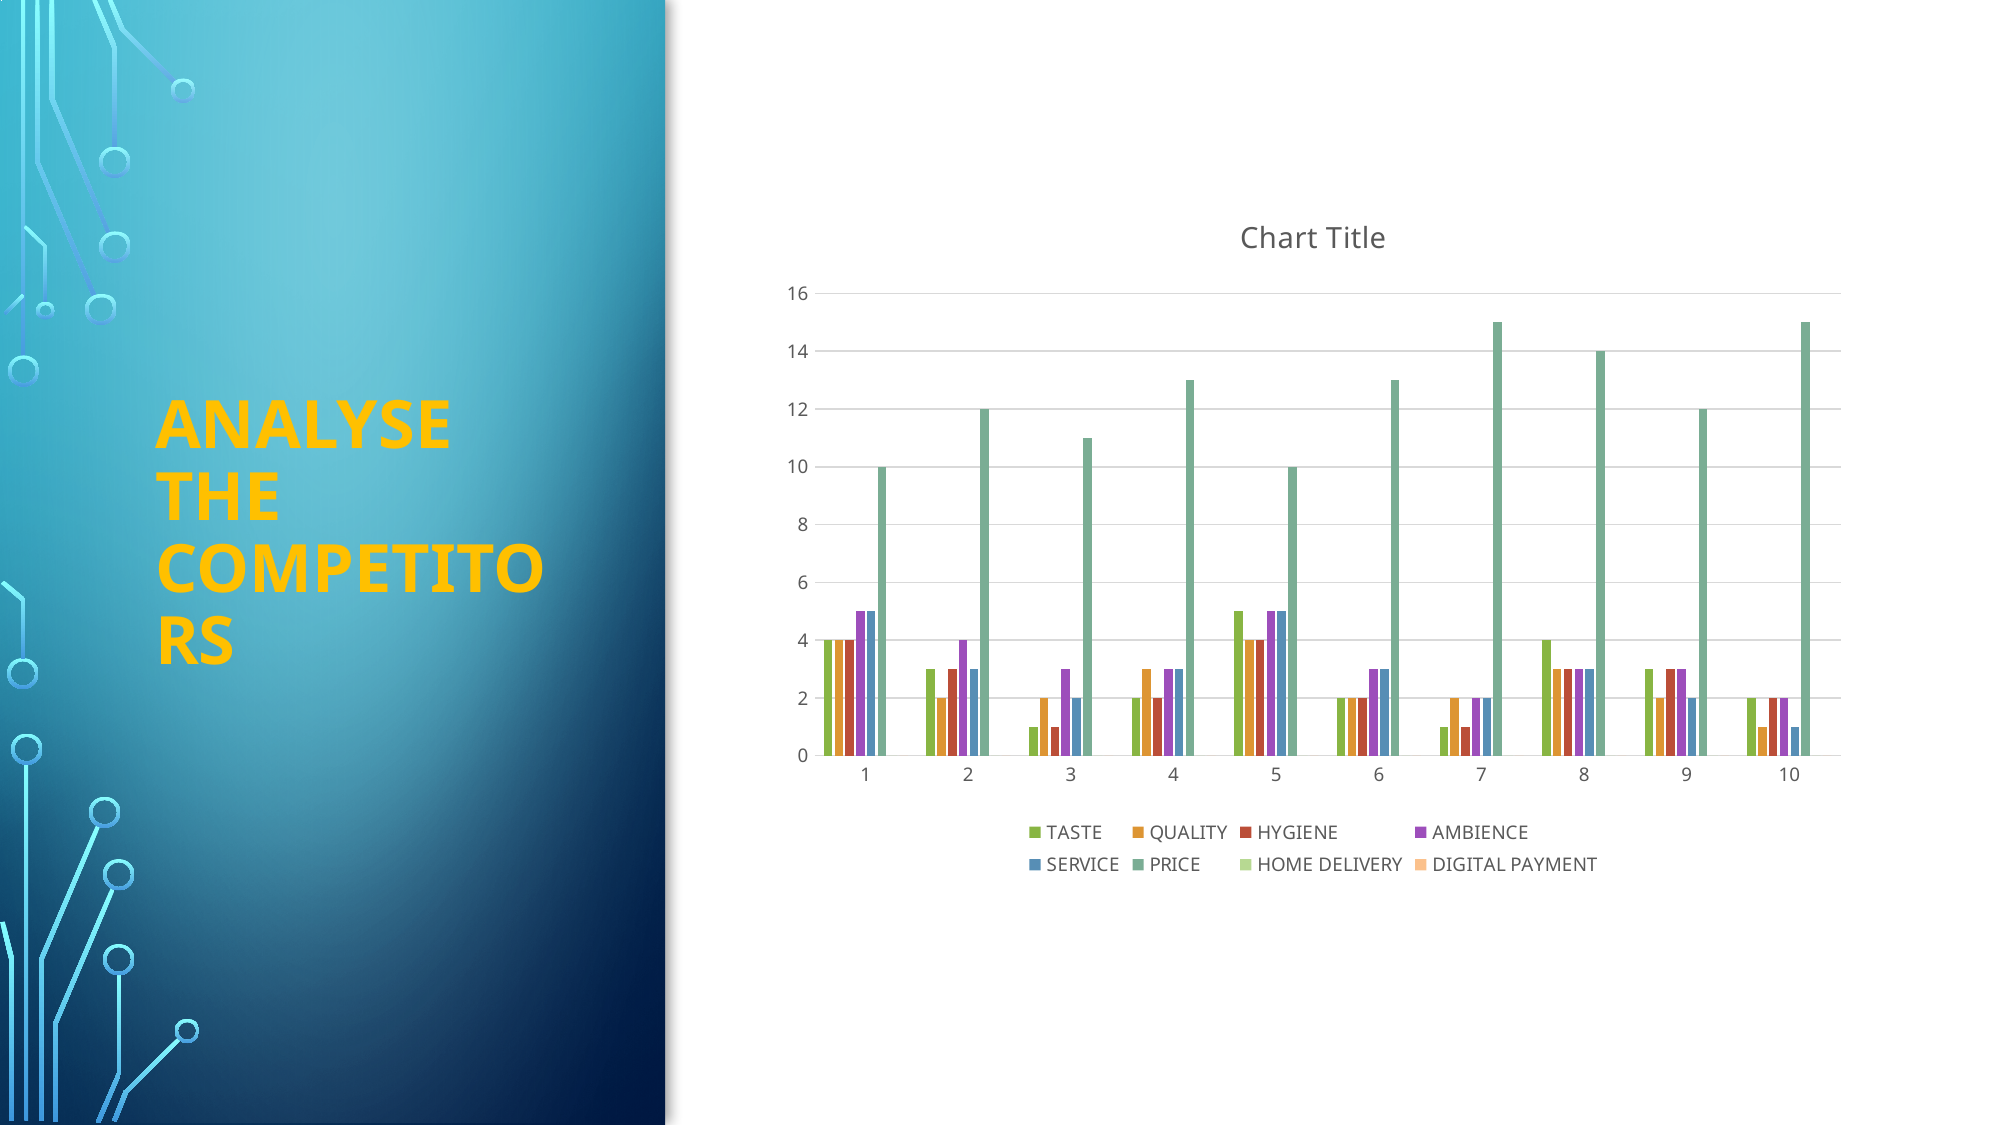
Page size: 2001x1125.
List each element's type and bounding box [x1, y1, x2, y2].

picture [0, 0, 667, 1125]
text_box [678, 0, 2000, 1125]
chart [764, 185, 1863, 885]
